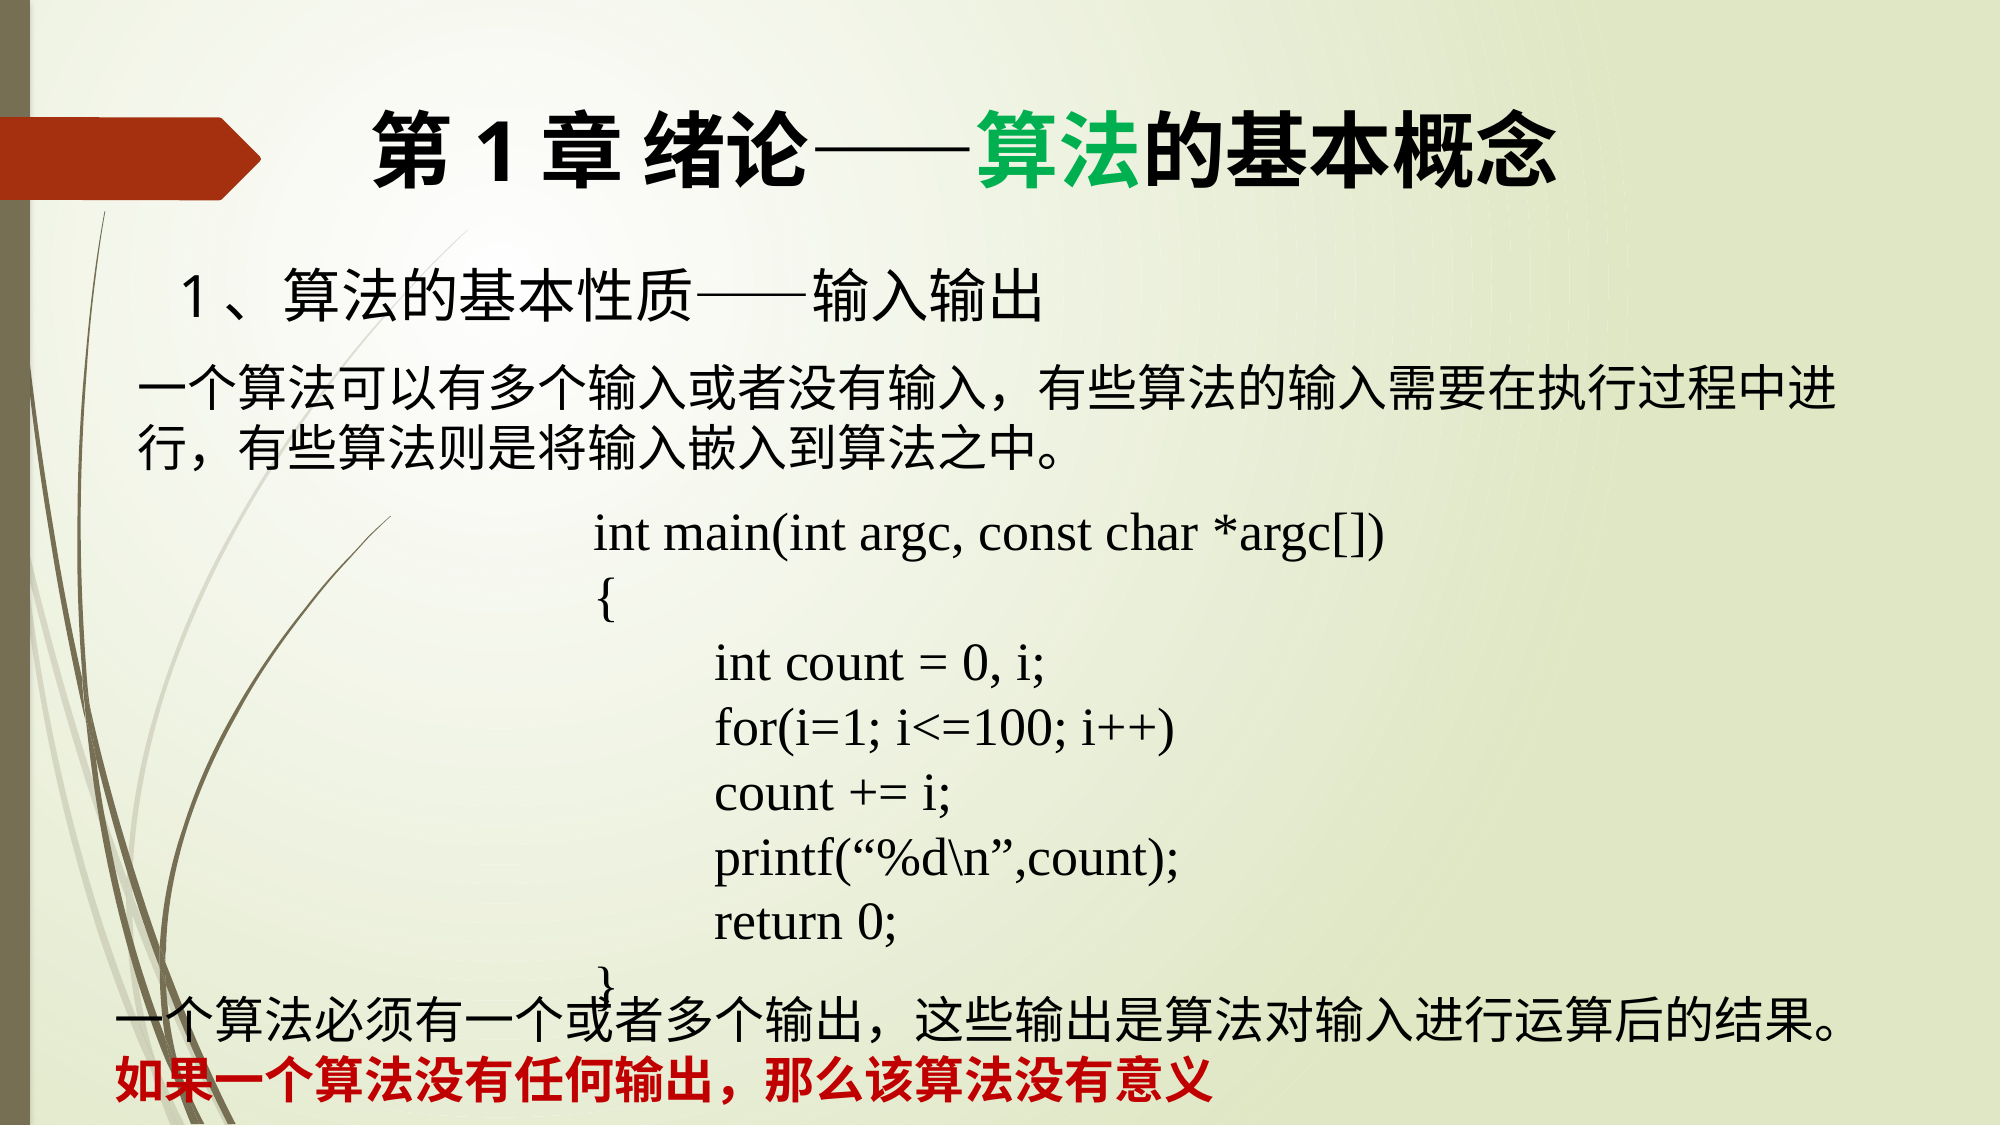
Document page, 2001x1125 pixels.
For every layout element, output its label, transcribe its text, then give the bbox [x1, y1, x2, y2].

text_box 第1章 绪论——算法的基本概念 [263, 84, 1666, 225]
text_box 一个算法可以有多个输入或者没有输入，有些算法的输入需要在执行过程中进行，有些算法则是将输入嵌入到算法之中。 [122, 349, 1879, 490]
text_box int main(int argc, const char *argc[]) { int count = 0, i; for(i=1; i<=100; i++) count += i; printf(“%d\n”,count); return 0; } [578, 490, 1856, 981]
text_box 一个算法必须有一个或者多个输出，这些输出是算法对输入进行运算后的结果。 如果一个算法没有任何输出，那么该算法没有意义 [99, 981, 1856, 1122]
text_box 1、算法的基本性质——输入输出 [163, 251, 1101, 349]
